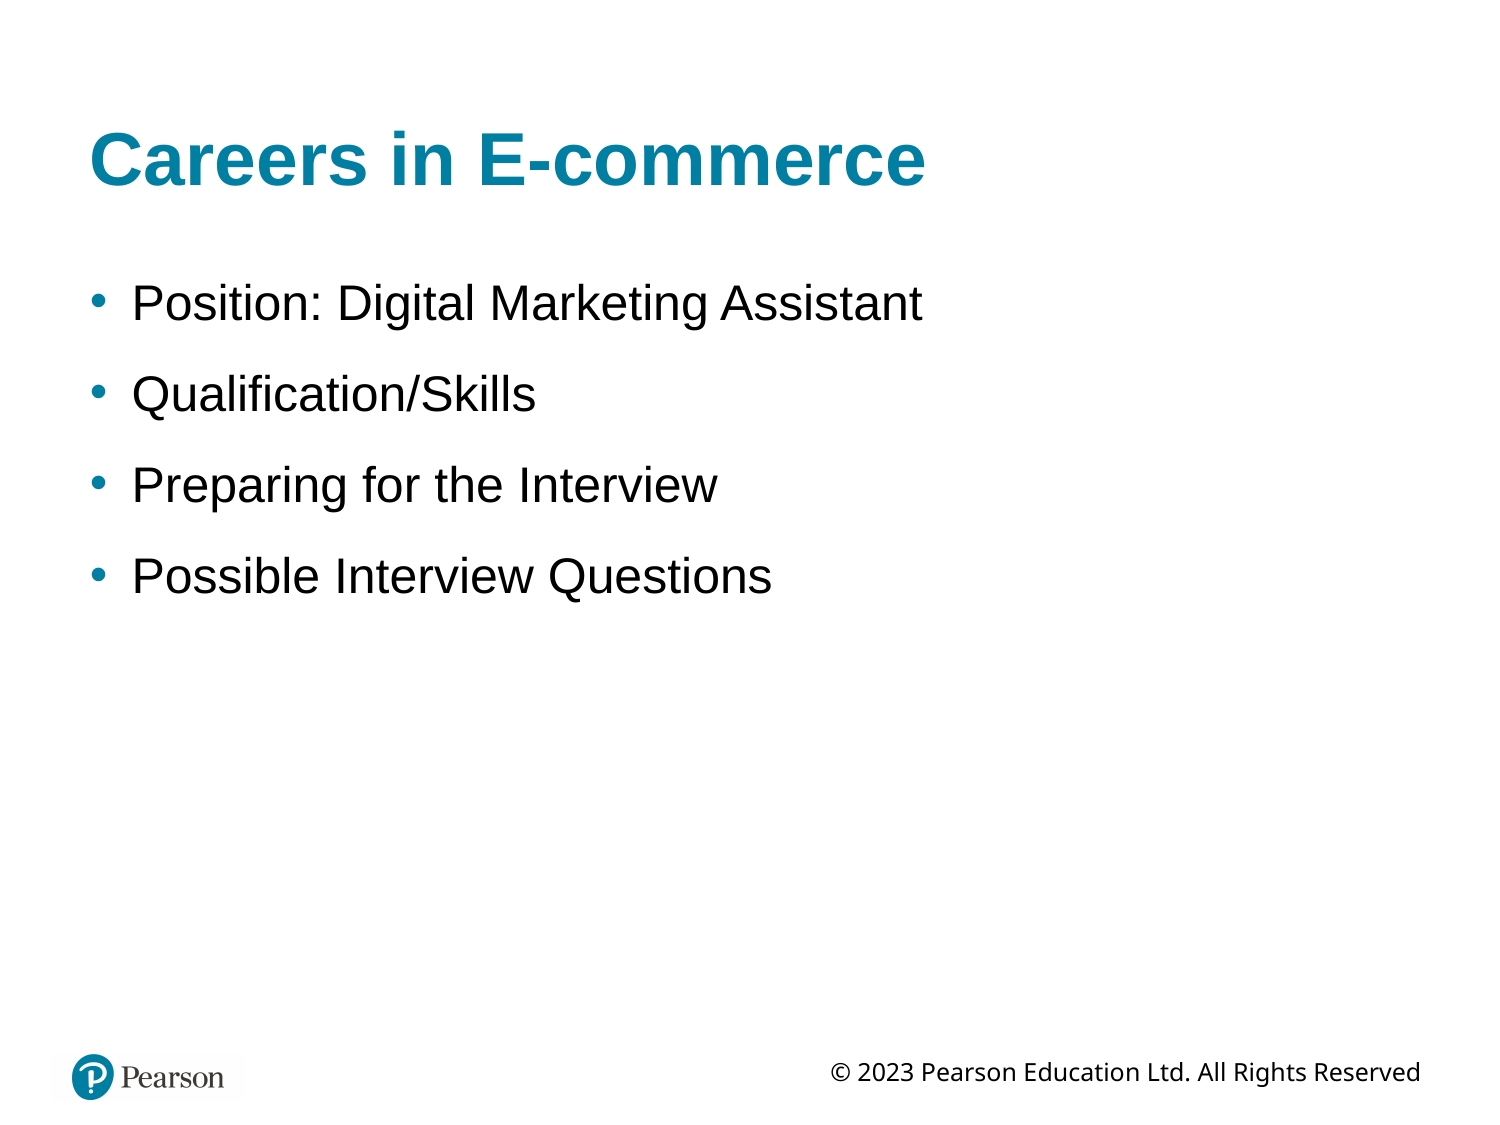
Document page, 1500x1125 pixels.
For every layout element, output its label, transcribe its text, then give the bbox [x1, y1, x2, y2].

list Position: Digital Marketing Assistant Qualification/Skills Preparing for the Interview Possible Interview Questions [75, 255, 1269, 695]
picture [51, 1053, 245, 1102]
title Careers in E-commerce [75, 35, 1425, 215]
